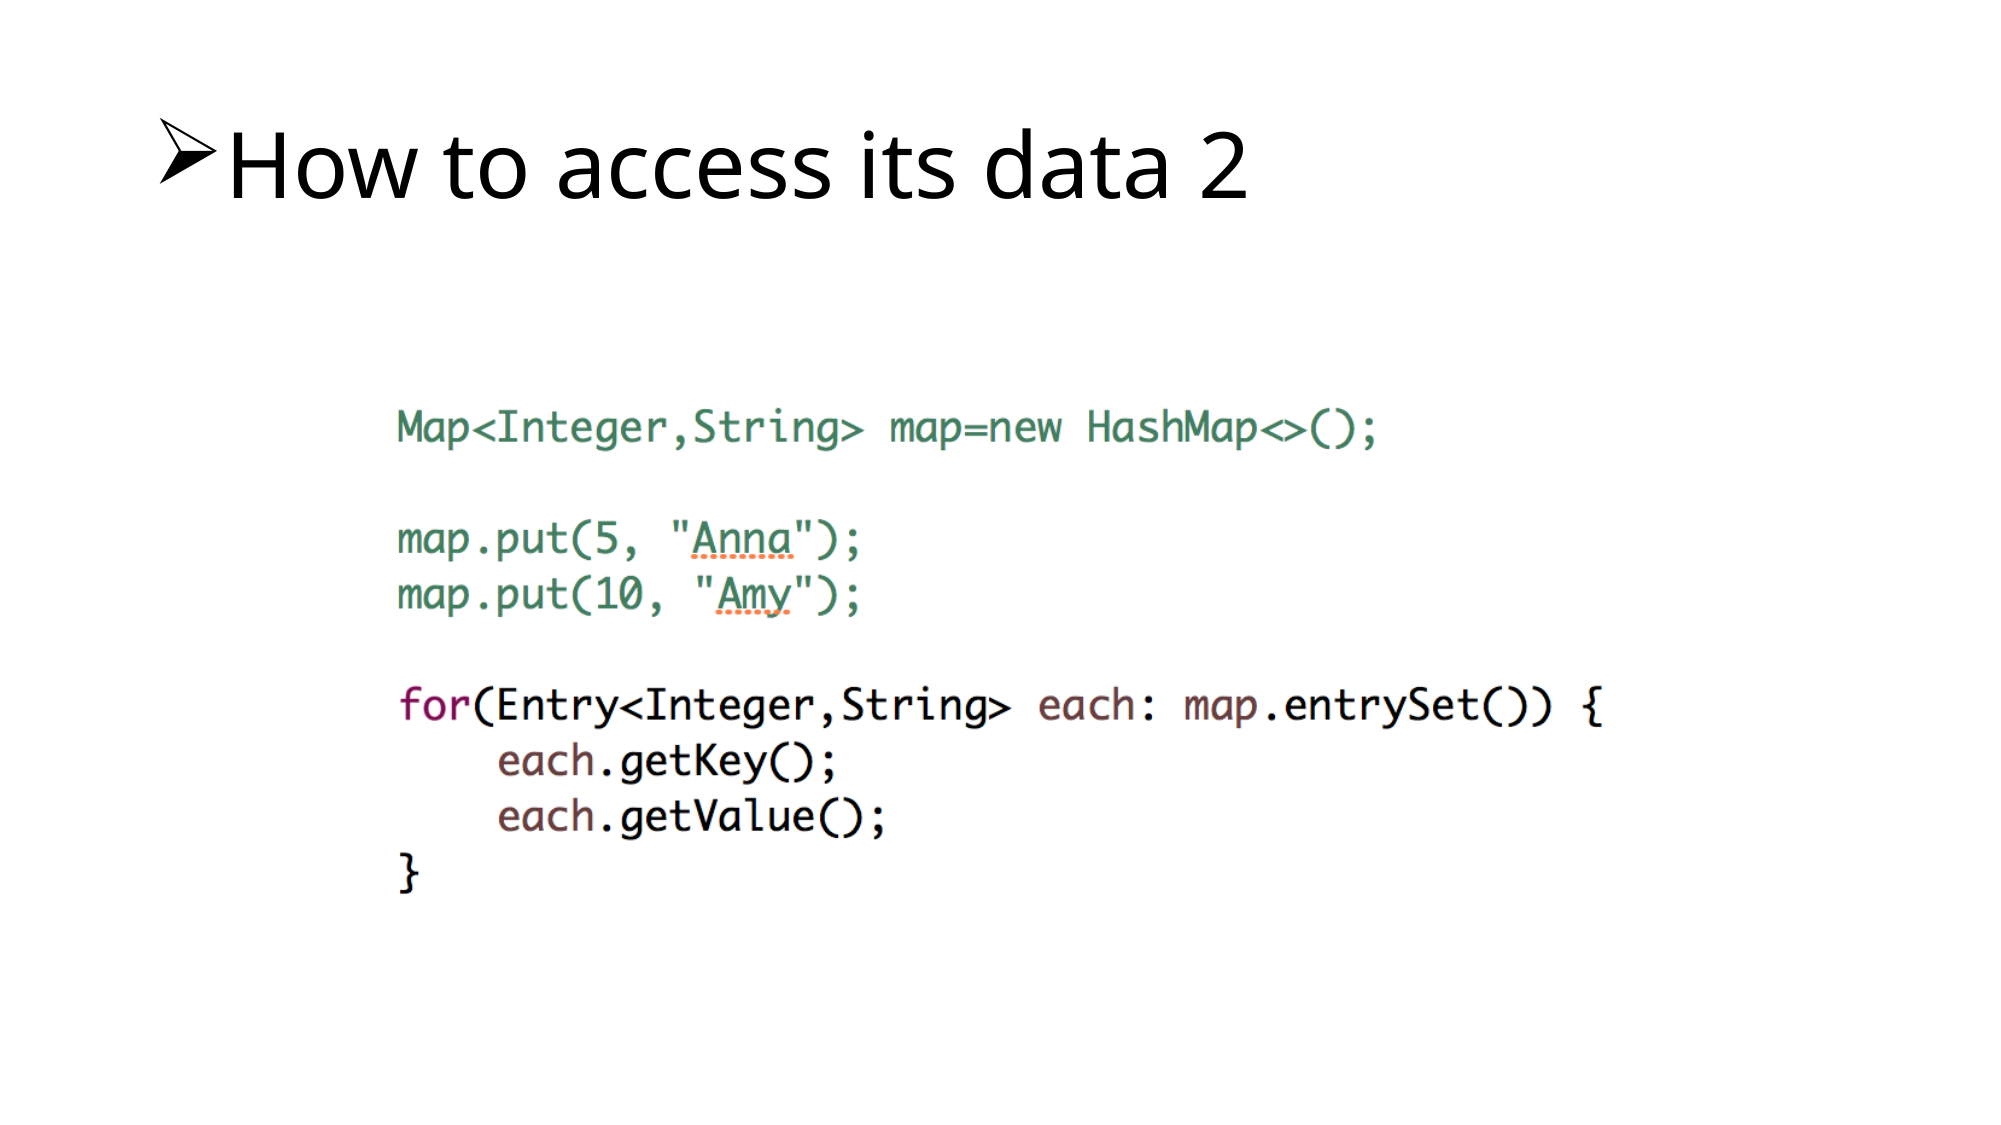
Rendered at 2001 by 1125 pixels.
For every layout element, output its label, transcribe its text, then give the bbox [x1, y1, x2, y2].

title How to access its data 2 [137, 59, 1863, 278]
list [352, 379, 1648, 1000]
